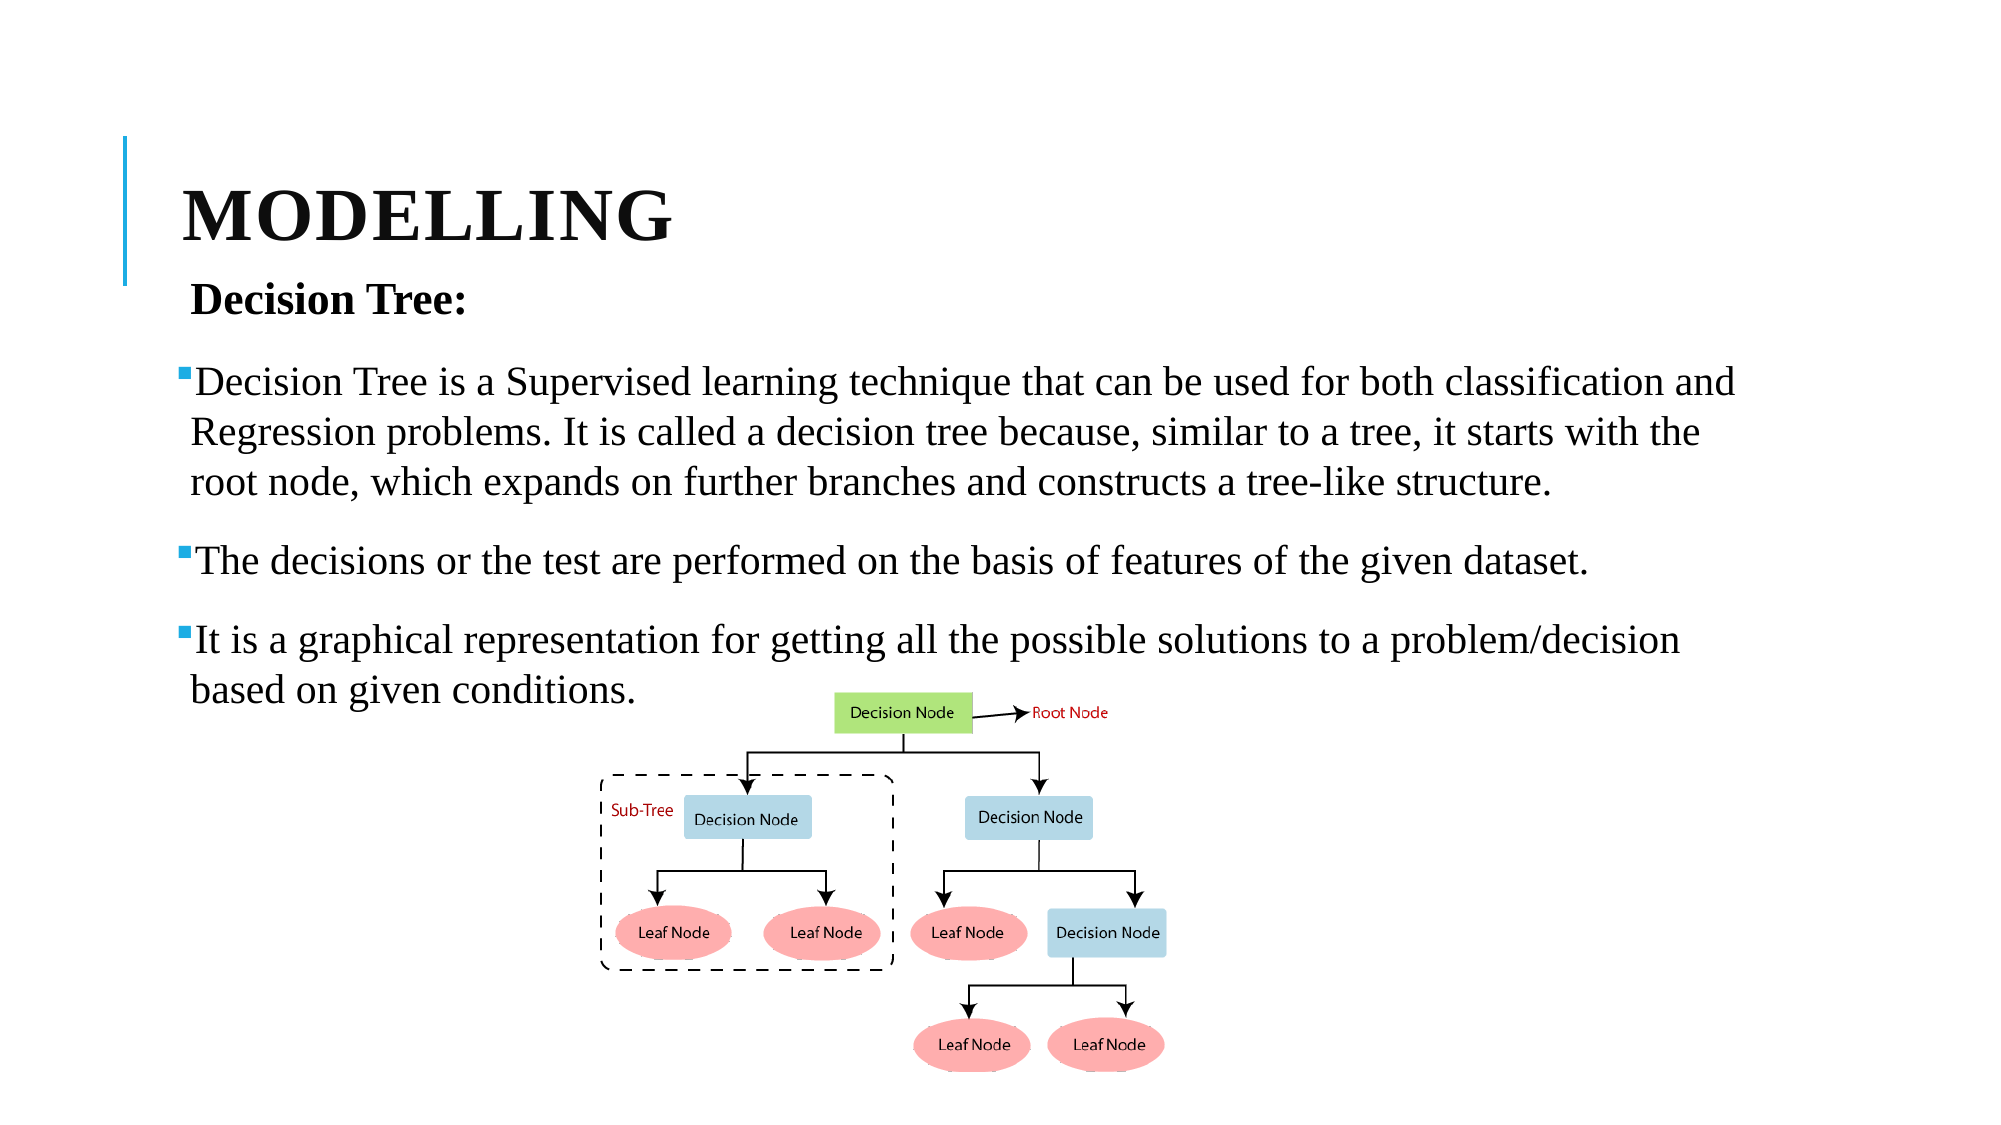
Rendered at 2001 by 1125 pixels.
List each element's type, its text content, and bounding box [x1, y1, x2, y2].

list Decision Tree: Decision Tree is a Supervised learning technique that can be used for both classification and Regression problems. It is called a decision tree because, similar to a tree, it starts with the root node, which expands on further branches and constructs a tree-like structure. The decisions or the test are performed on the basis of features of the given dataset. It is a graphical representation for getting all the possible solutions to a problem/decision based on given conditions. [168, 267, 1763, 1072]
picture [597, 689, 1172, 1072]
title Modelling [168, 96, 1763, 267]
